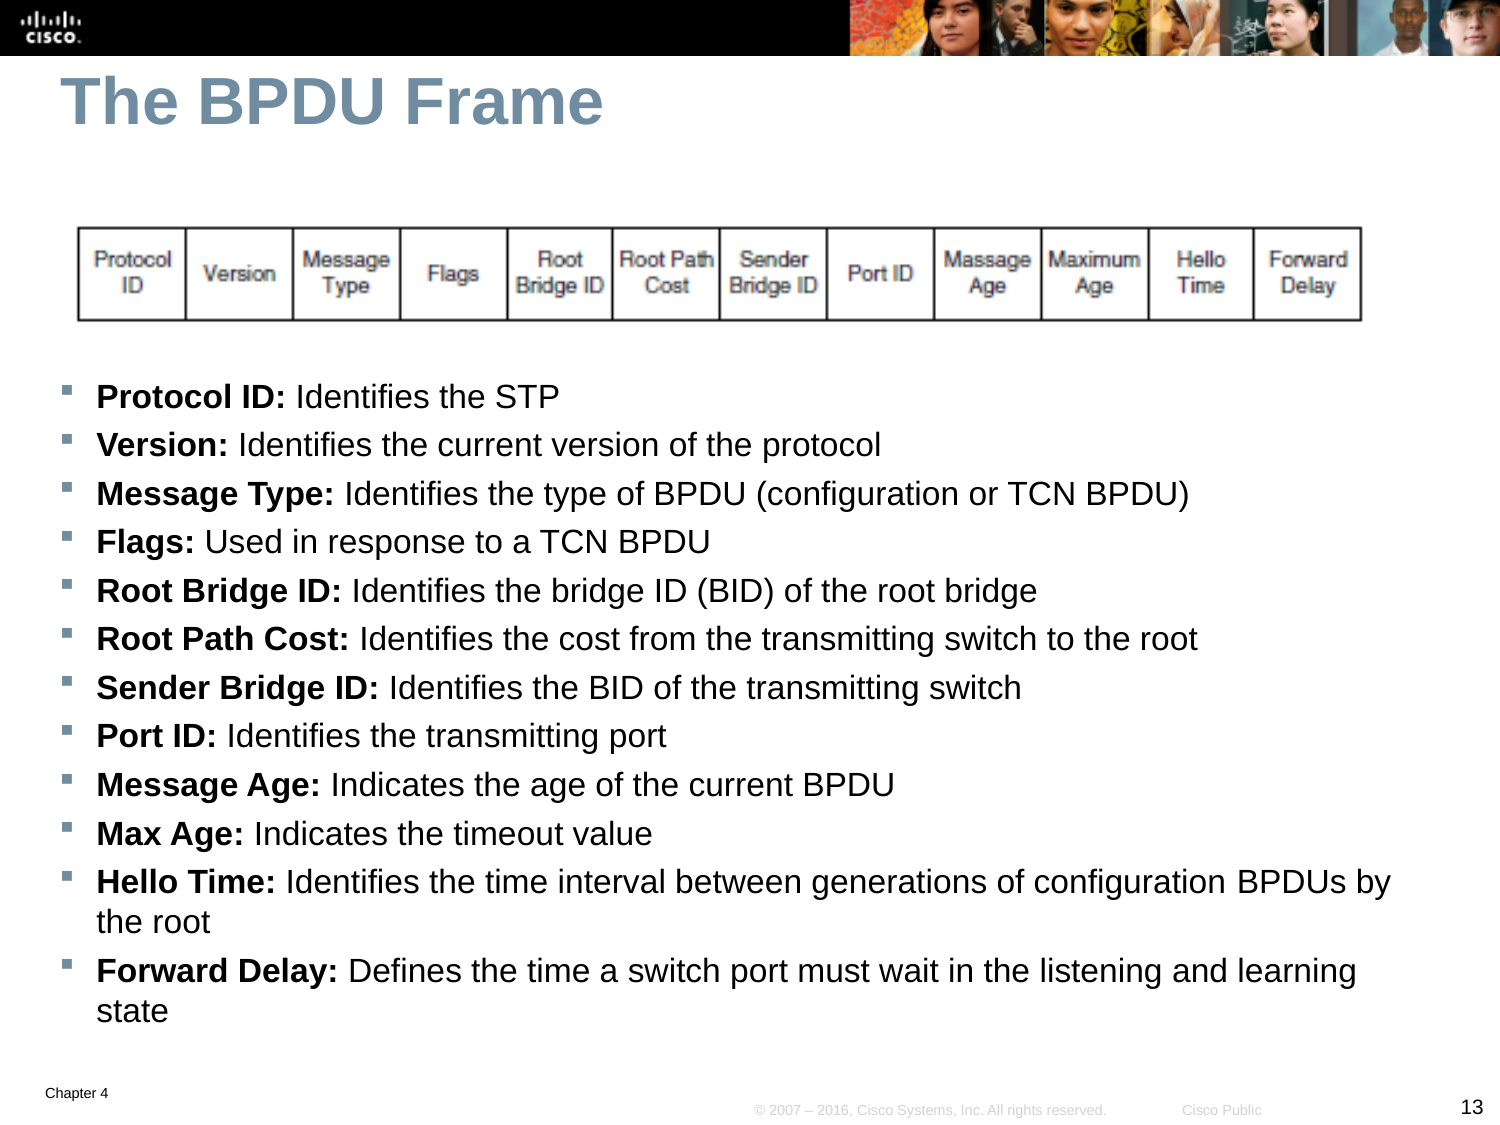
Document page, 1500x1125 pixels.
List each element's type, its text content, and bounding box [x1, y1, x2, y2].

picture [0, 0, 1500, 56]
title The BPDU Frame [45, 59, 1444, 182]
picture [64, 210, 1377, 339]
list Protocol ID: Identifies the STP Version: Identifies the current version of the protocol Message Type: Identifies the type of BPDU (configuration or TCN BPDU) Flags: Used in response to a TCN BPDU Root Bridge ID: Identifies the bridge ID (BID) of the root bridge Root Path Cost: Identifies the cost from the transmitting switch to the root Sender Bridge ID: Identifies the BID of the transmitting switch Port ID: Identifies the transmitting port Message Age: Indicates the age of the current BPDU Max Age: Indicates the timeout value Hello Time: Identifies the time interval between generations of configuration BPDUs by the root Forward Delay: Defines the time a switch port must wait in the listening and learning state [45, 367, 1444, 1037]
